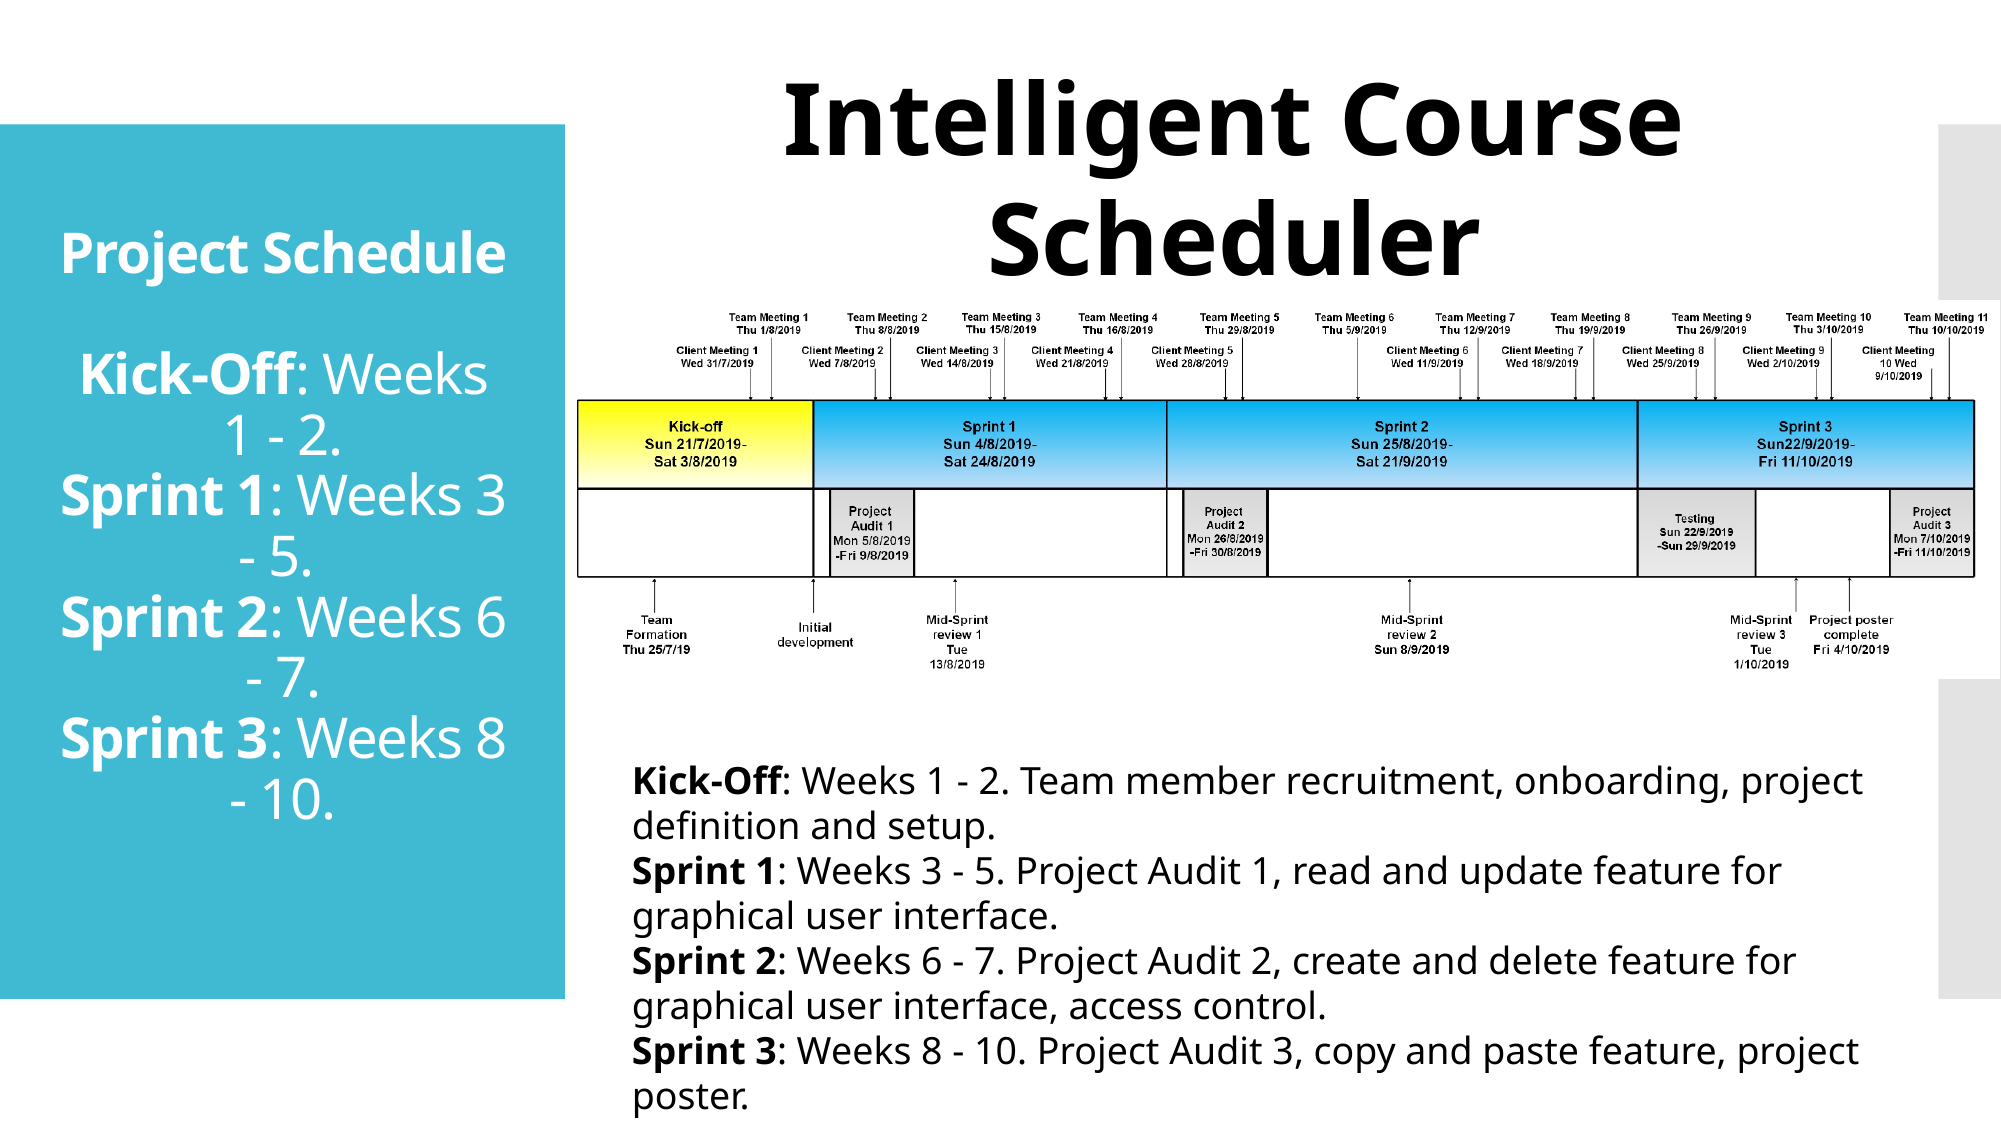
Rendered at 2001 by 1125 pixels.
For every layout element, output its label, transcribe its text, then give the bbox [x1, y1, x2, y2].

text_box Kick-Off: Weeks 1 - 2. Team member recruitment, onboarding, project definition and setup. Sprint 1: Weeks 3 - 5. Project Audit 1, read and update feature for graphical user interface. Sprint 2: Weeks 6 - 7. Project Audit 2, create and delete feature for graphical user interface, access control. Sprint 3: Weeks 8 - 10. Project Audit 3, copy and paste feature, project poster. [617, 749, 1951, 1125]
text_box Intelligent Course Scheduler [518, 47, 1952, 303]
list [566, 299, 2000, 679]
title Project Schedule Kick-Off: Weeks 1 - 2. Sprint 1: Weeks 3 - 5. Sprint 2: Weeks 6 - 7. Sprint 3: Weeks 8 - 10. [41, 184, 525, 940]
